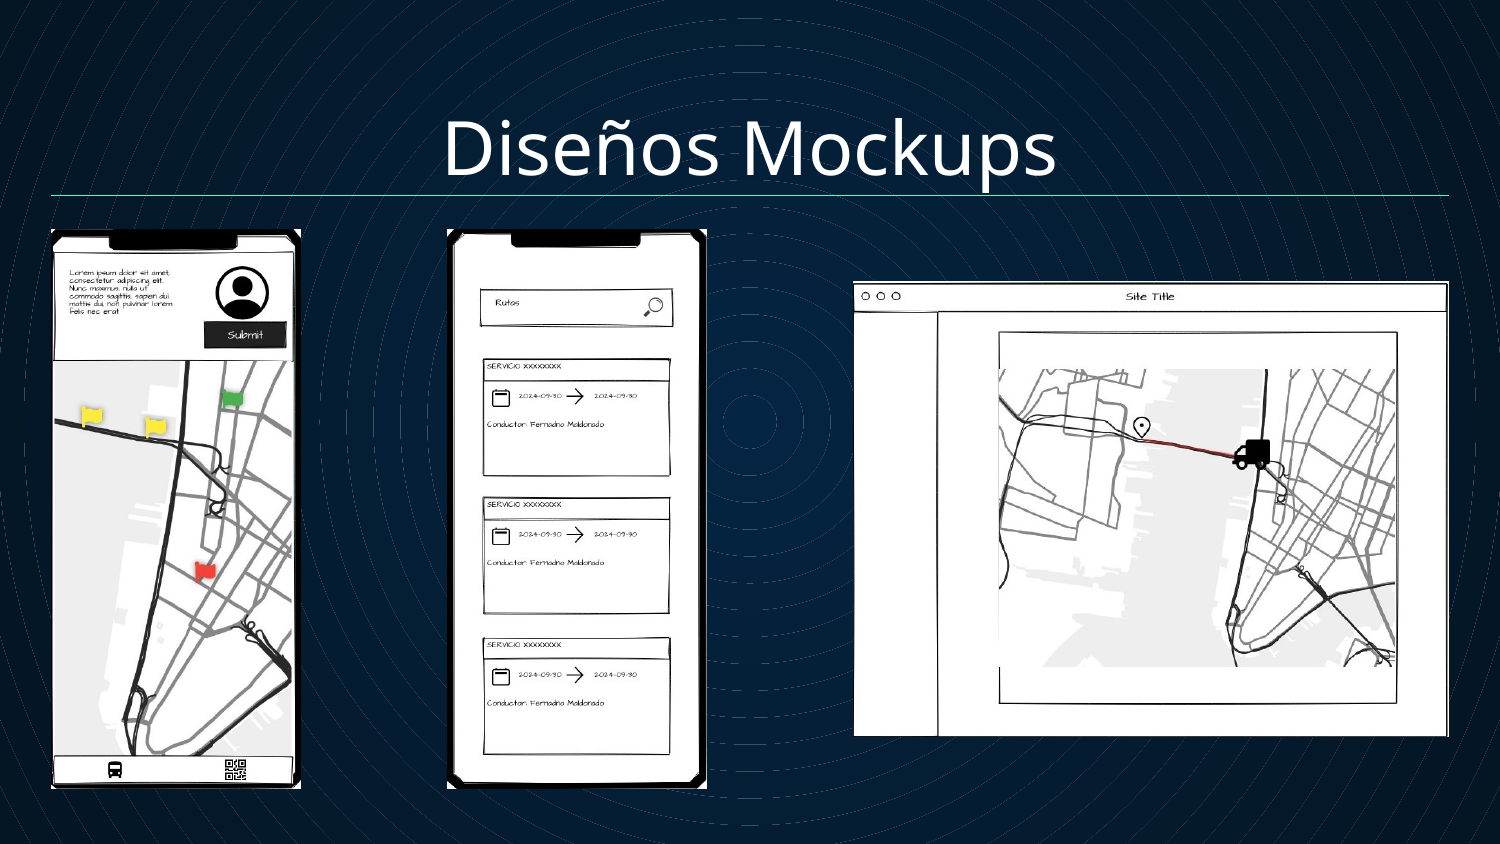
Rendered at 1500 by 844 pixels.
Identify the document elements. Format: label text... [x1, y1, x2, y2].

picture [853, 281, 1450, 737]
title Diseños Mockups [51, 105, 1449, 195]
title Diseños Mockups [51, 202, 1449, 206]
picture [447, 229, 707, 789]
picture [50, 229, 301, 789]
